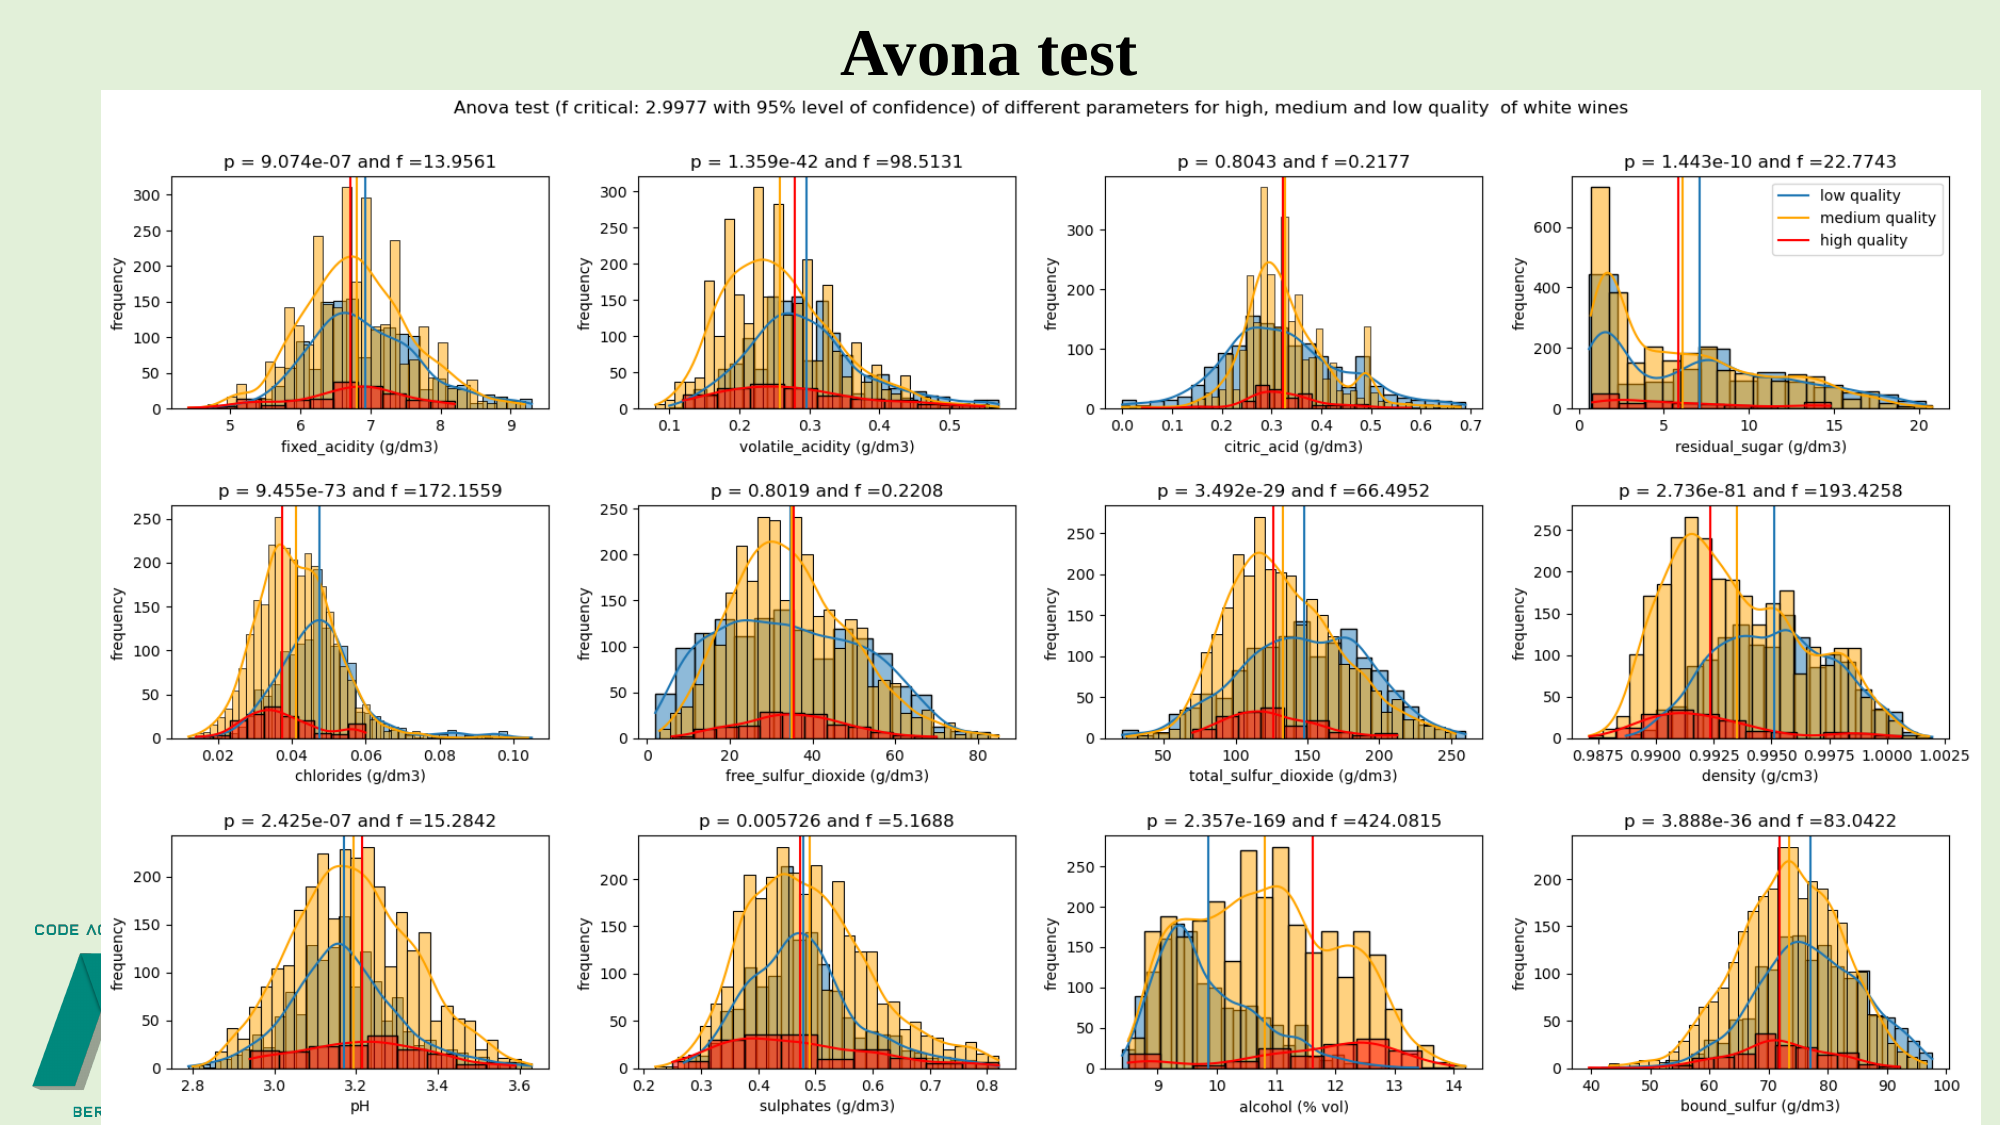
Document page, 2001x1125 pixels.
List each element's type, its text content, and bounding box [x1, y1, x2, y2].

title Avona test [135, 0, 1861, 90]
picture [0, 90, 1981, 1125]
